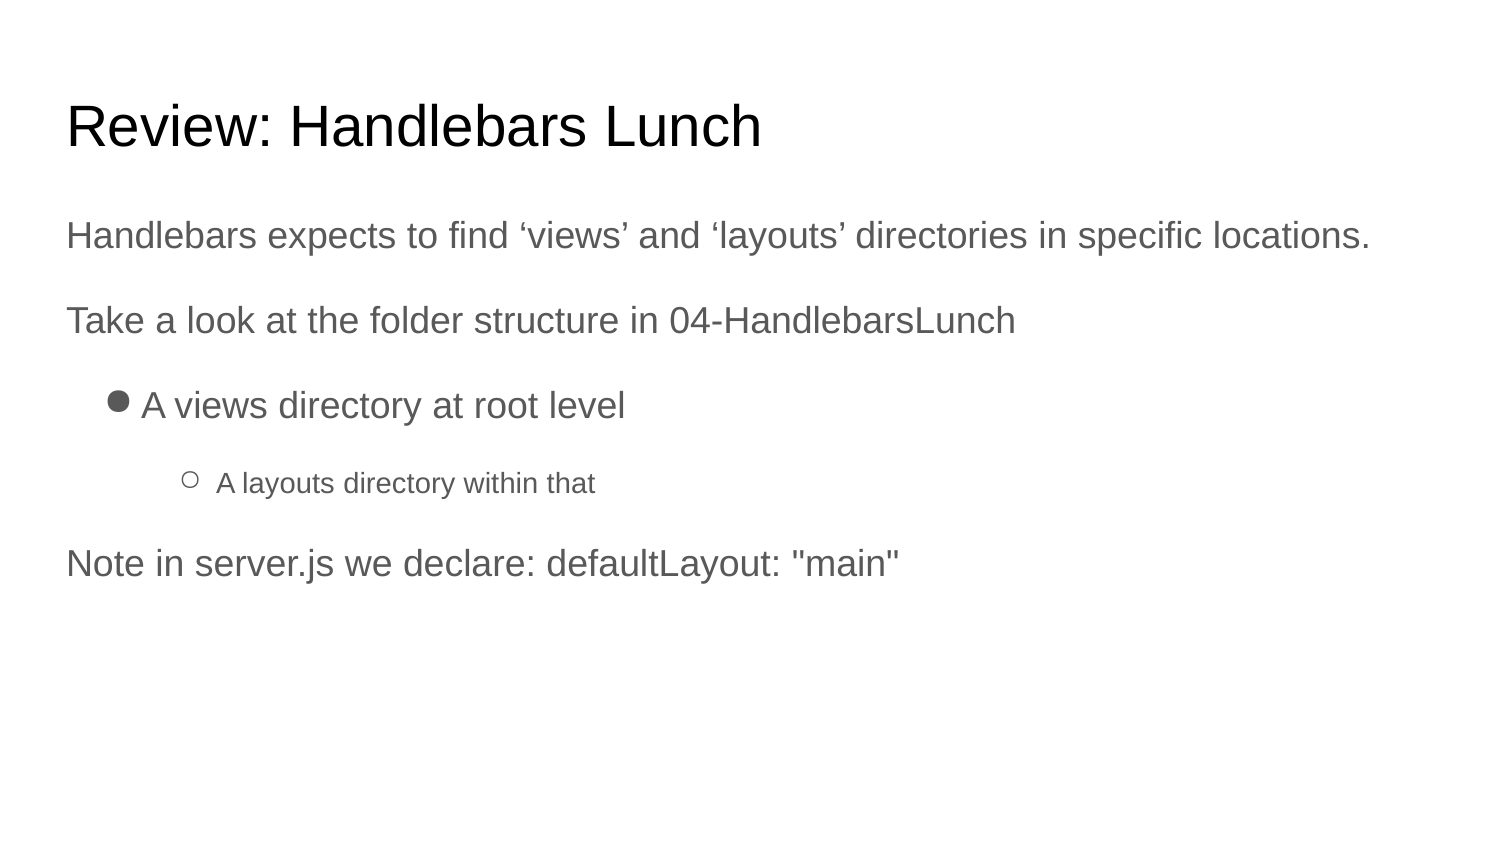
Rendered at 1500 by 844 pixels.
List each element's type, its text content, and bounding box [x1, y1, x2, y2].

title Review: Handlebars Lunch [51, 72, 1449, 167]
list Handlebars expects to find ‘views’ and ‘layouts’ directories in specific locations. Take a look at the folder structure in 04-HandlebarsLunch A views directory at root level A layouts directory within that Note in server.js we declare: defaultLayout: "main" [51, 189, 1449, 750]
